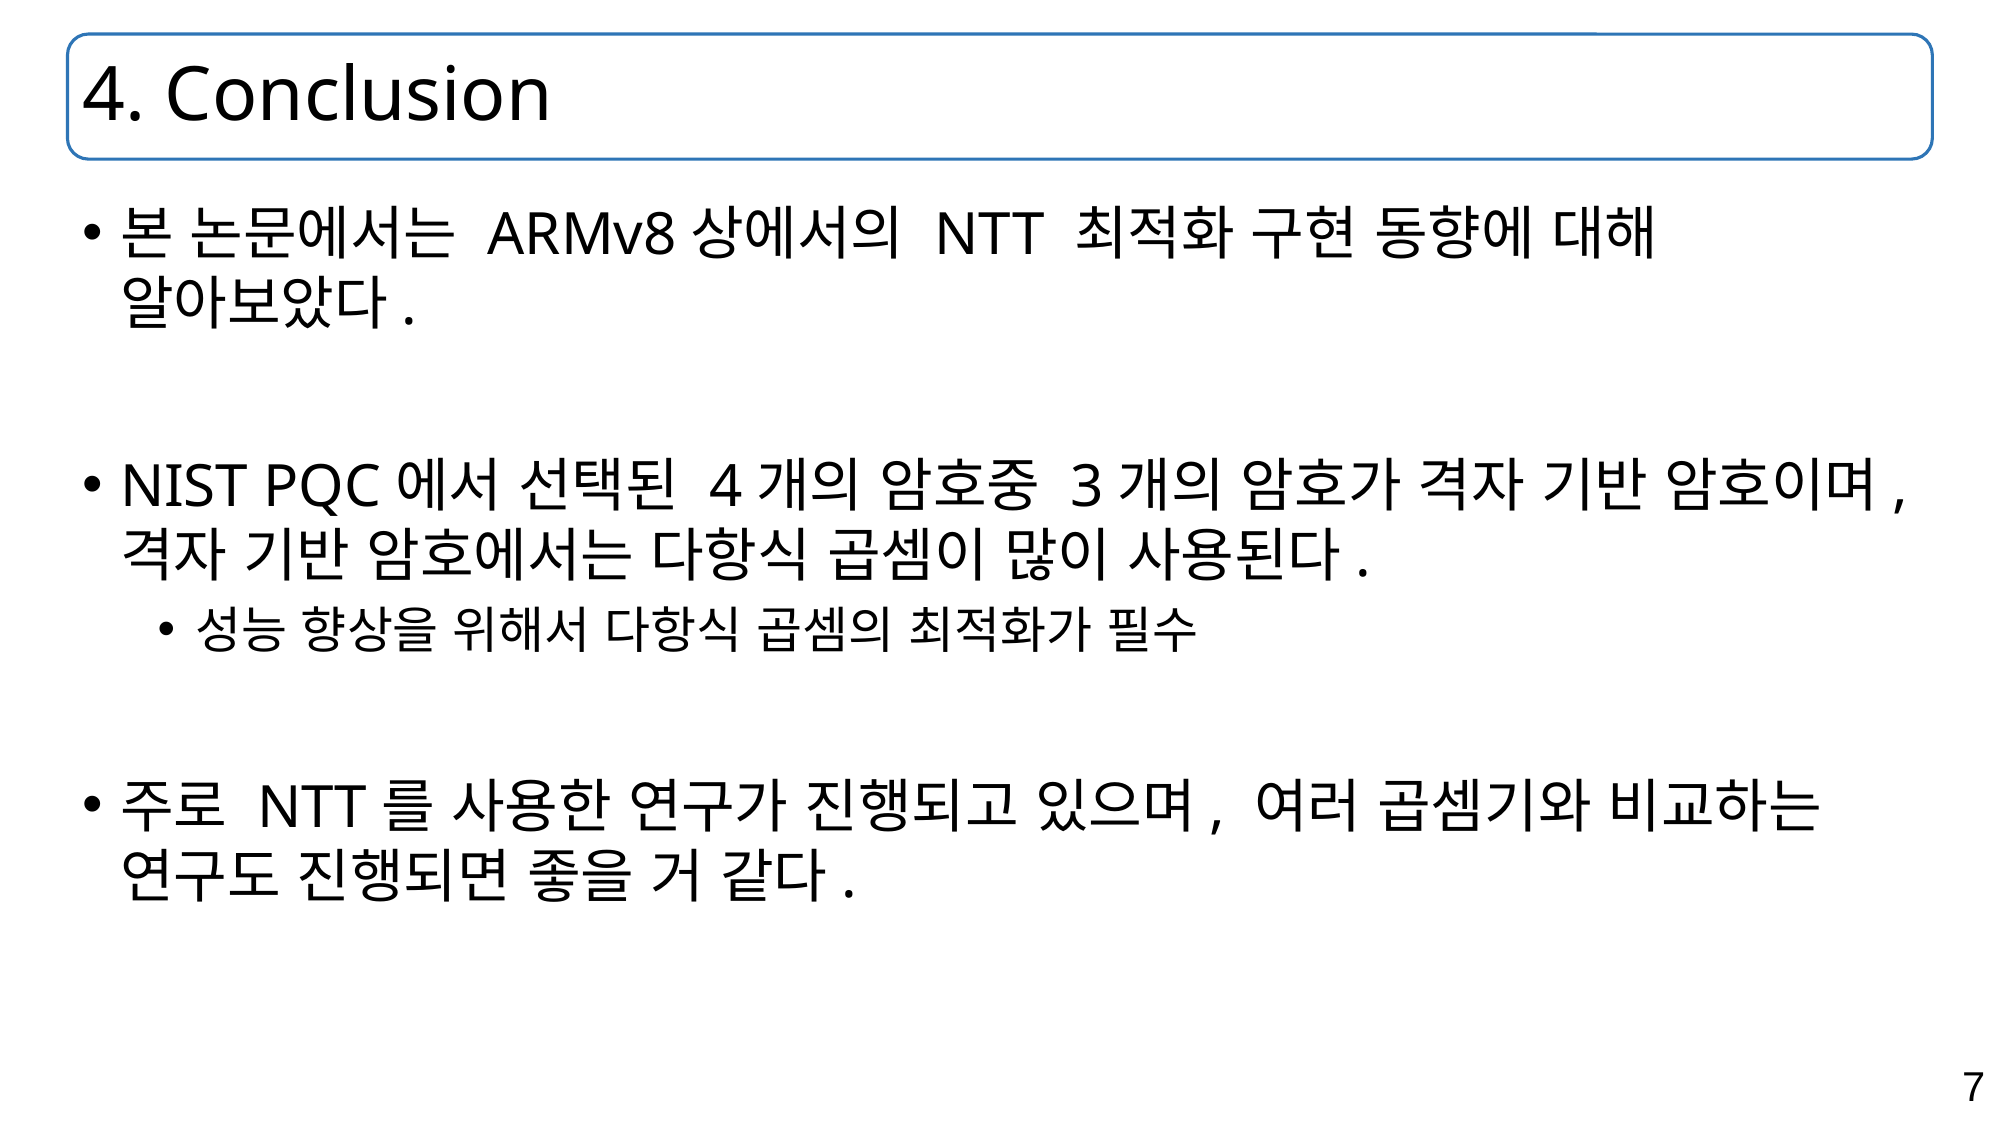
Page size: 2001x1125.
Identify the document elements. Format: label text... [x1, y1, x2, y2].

list 본 논문에서는 ARMv8상에서의 NTT 최적화 구현 동향에 대해 알아보았다. NIST PQC에서 선택된 4개의 암호중 3개의 암호가 격자 기반 암호이며, 격자 기반 암호에서는 다항식 곱셈이 많이 사용된다. 성능 향상을 위해서 다항식 곱셈의 최적화가 필수 주로 NTT를 사용한 연구가 진행되고 있으며, 여러 곱셈기와 비교하는 연구도 진행되면 좋을 거 같다. [67, 189, 1933, 1019]
title 4. Conclusion [67, 34, 1933, 160]
